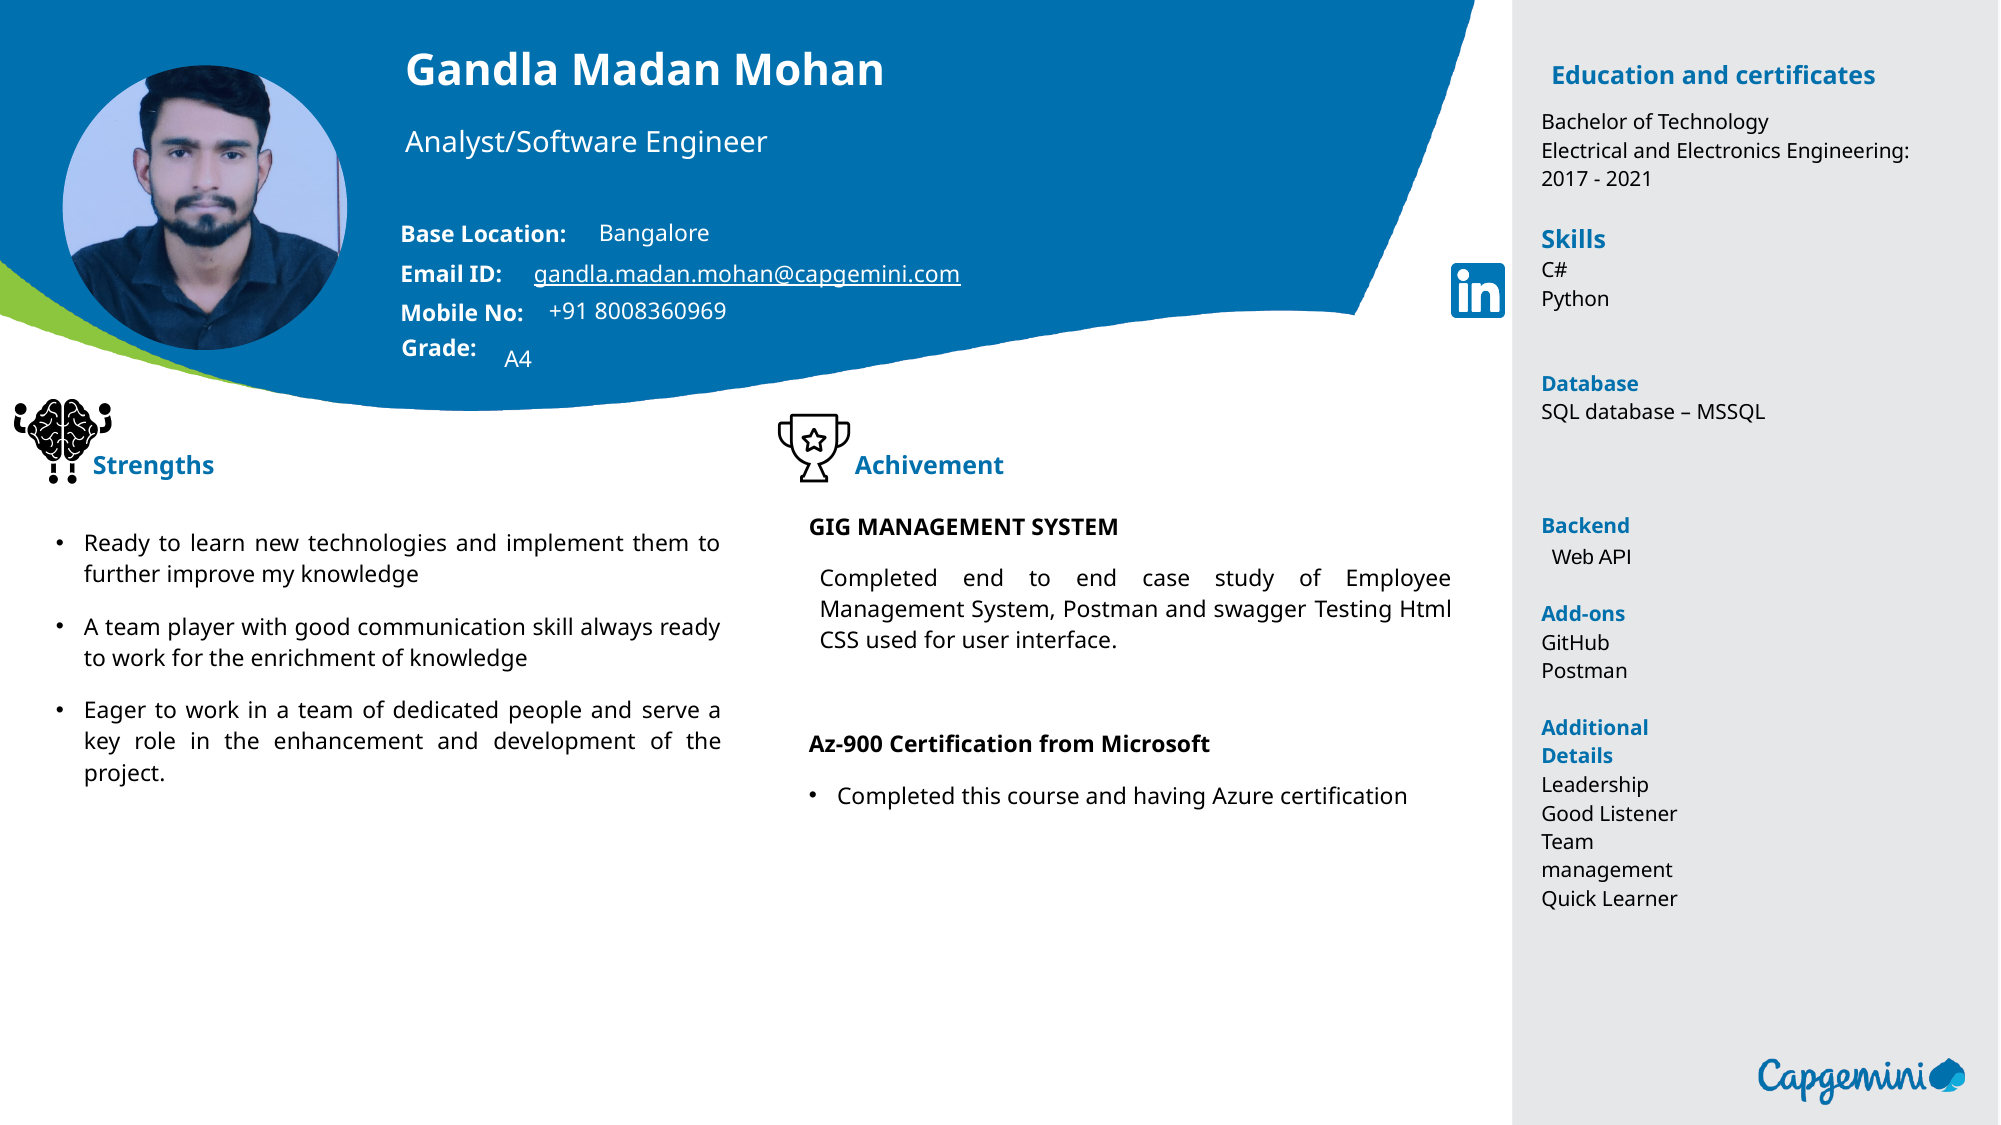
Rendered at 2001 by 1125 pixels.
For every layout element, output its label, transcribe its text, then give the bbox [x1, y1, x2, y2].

text_box A4 [504, 326, 559, 368]
list +91 8008360969 [548, 299, 924, 354]
list Bangalore [598, 221, 989, 259]
list Analyst/Software Engineer [404, 112, 1399, 166]
list Ready to learn new technologies and implement them to further improve my knowledge A team player with good communication skill always ready to work for the enrichment of knowledge Eager to work in a team of dedicated people and serve a key role in the enhancement and development of the project. [55, 524, 722, 1000]
text_box Bachelor of Technology Electrical and Electronics Engineering: 2017 - 2021 Skills C# Python Database SQL database – MSSQL Backend Web API Add-ons GitHub Postman Additional Details Leadership Good Listener Team management Quick Learner [1526, 97, 1973, 1099]
list gandla.madan.mohan@capgemini.com [533, 259, 1047, 289]
picture [0, 0, 1998, 1125]
list Gandla Madan Mohan [404, 47, 1426, 98]
list GIG MANAGEMENT SYSTEM Completed end to end case study of Employee Management System, Postman and swagger Testing Html CSS used for user interface. Az-900 Certification from Microsoft Completed this course and having Azure certification [809, 508, 1456, 1013]
